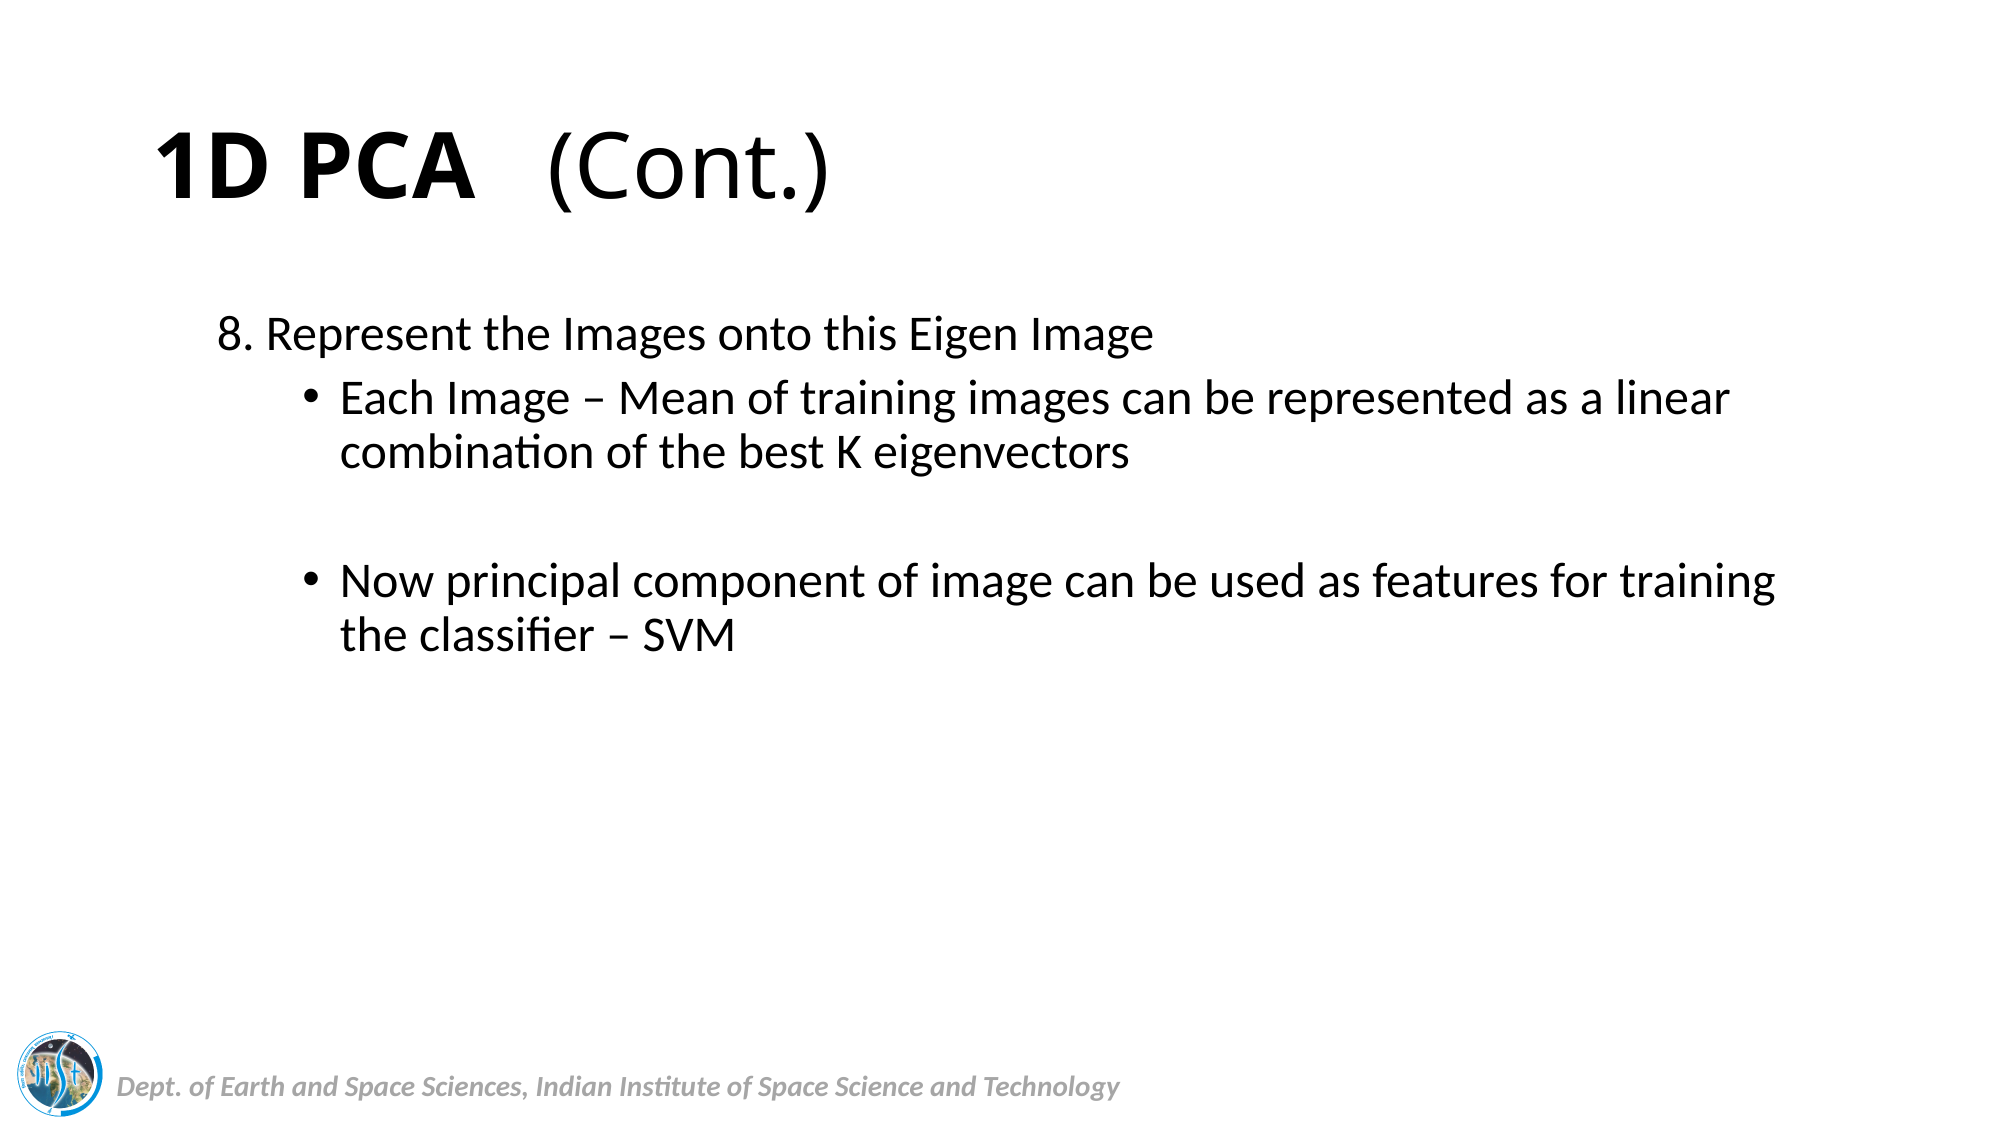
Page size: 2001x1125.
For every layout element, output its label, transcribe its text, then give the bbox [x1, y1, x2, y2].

picture [14, 1029, 105, 1119]
title 1D PCA (Cont.) [137, 59, 1863, 278]
text_box Dept. of Earth and Space Sciences, Indian Institute of Space Science and Technology [116, 1042, 1317, 1103]
list 8. Represent the Images onto this Eigen Image Each Image – Mean of training images can be represented as a linear combination of the best K eigenvectors Now principal component of image can be used as features for training the classifier – SVM [137, 299, 1863, 1014]
